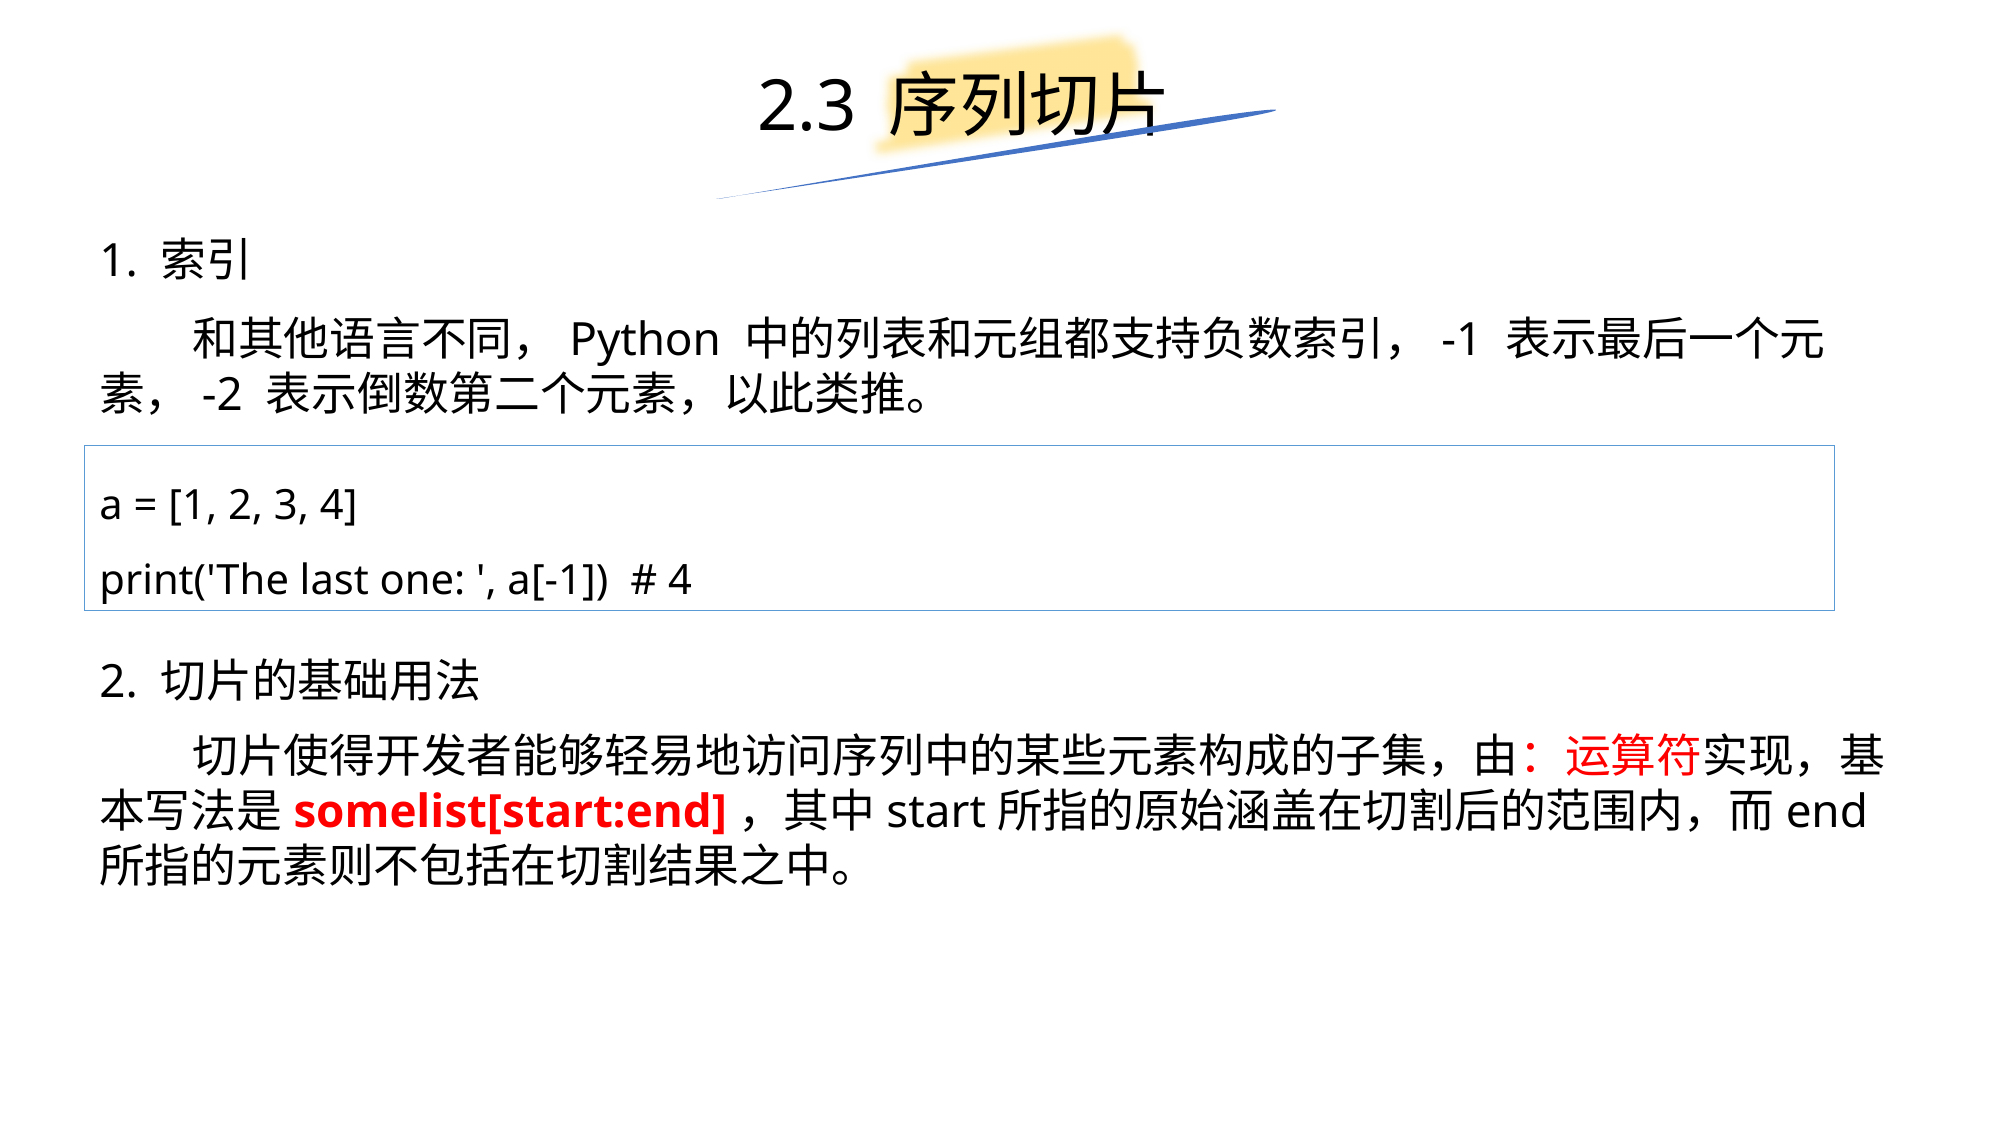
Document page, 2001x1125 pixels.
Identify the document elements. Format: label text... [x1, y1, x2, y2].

text_box [716, 108, 1278, 200]
text_box 2. 切片的基础用法 [84, 643, 1936, 714]
text_box 和其他语言不同，Python 中的列表和元组都支持负数索引，-1 表示最后一个元素，-2 表示倒数第二个元素，以此类推。 [84, 302, 1936, 428]
text_box 1. 索引 [84, 223, 1936, 294]
text_box 切片使得开发者能够轻易地访问序列中的某些元素构成的子集，由：运算符实现，基本写法是somelist[start:end]，其中start所指的原始涵盖在切割后的范围内，而end所指的元素则不包括在切割结果之中。 [84, 719, 1936, 900]
title 2.3 序列切片 [742, 40, 1278, 175]
text_box a = [1, 2, 3, 4] print('The last one: ', a[-1]) # 4 [84, 445, 1835, 611]
